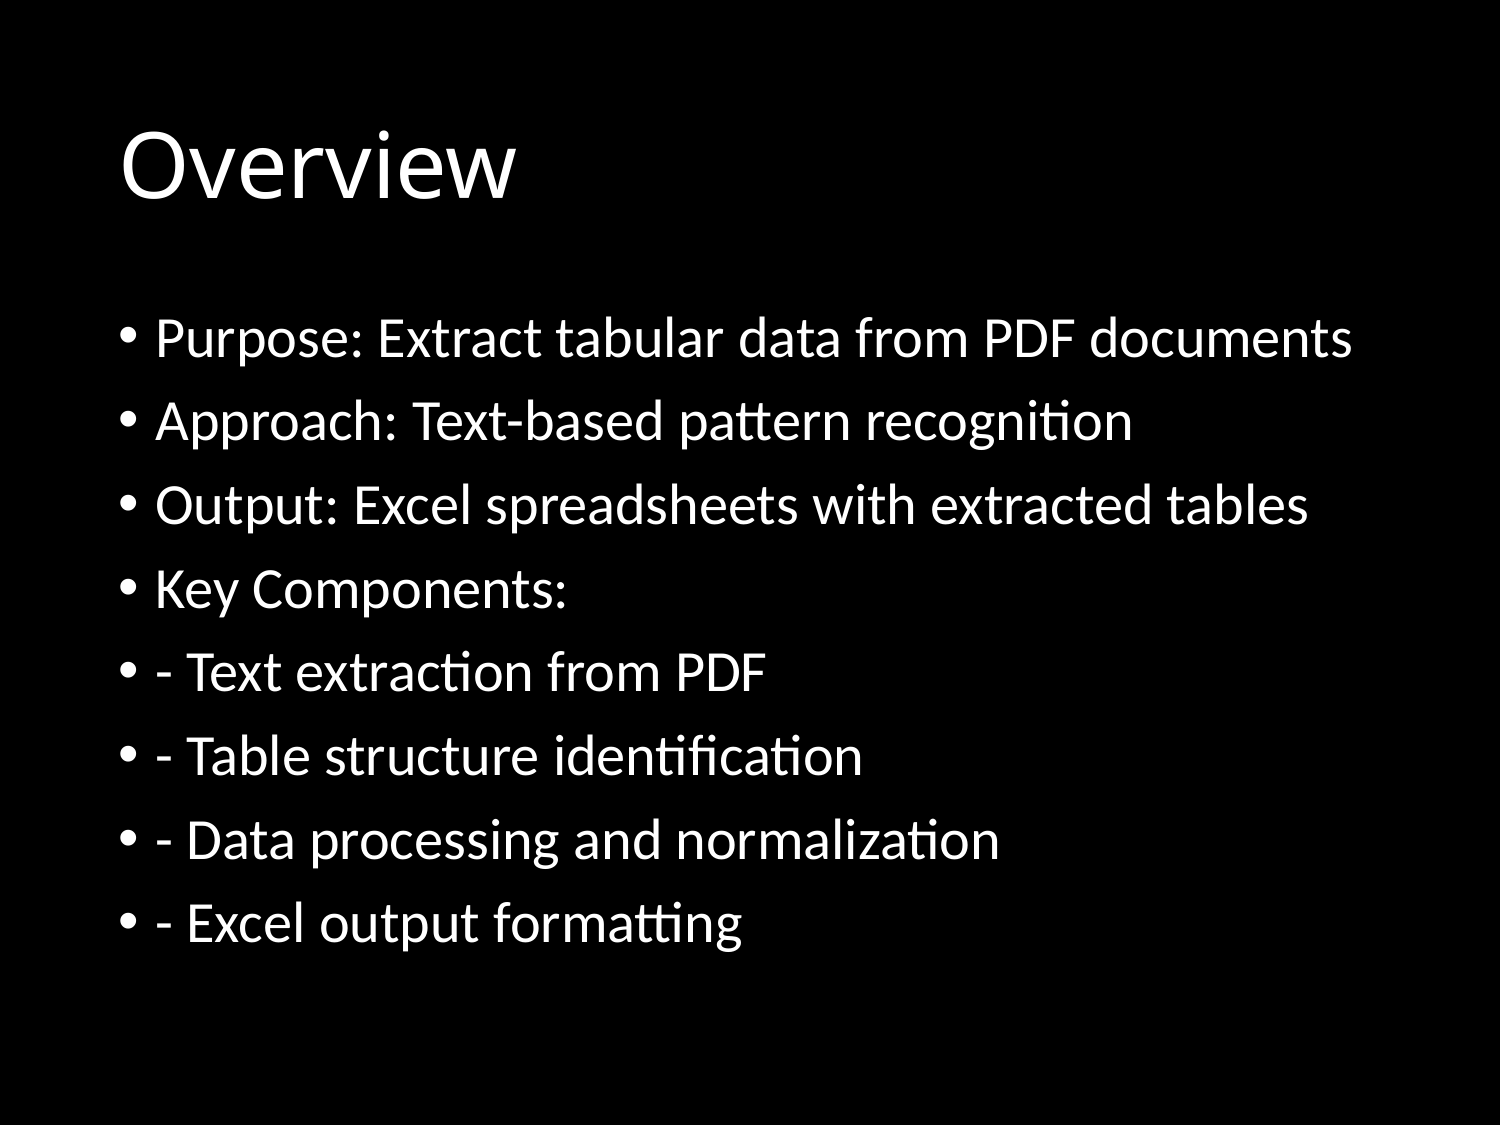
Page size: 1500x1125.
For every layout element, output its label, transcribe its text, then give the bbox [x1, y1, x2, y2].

list Purpose: Extract tabular data from PDF documents Approach: Text-based pattern recognition Output: Excel spreadsheets with extracted tables Key Components: - Text extraction from PDF - Table structure identification - Data processing and normalization - Excel output formatting [103, 299, 1397, 1014]
title Overview [103, 59, 1397, 278]
